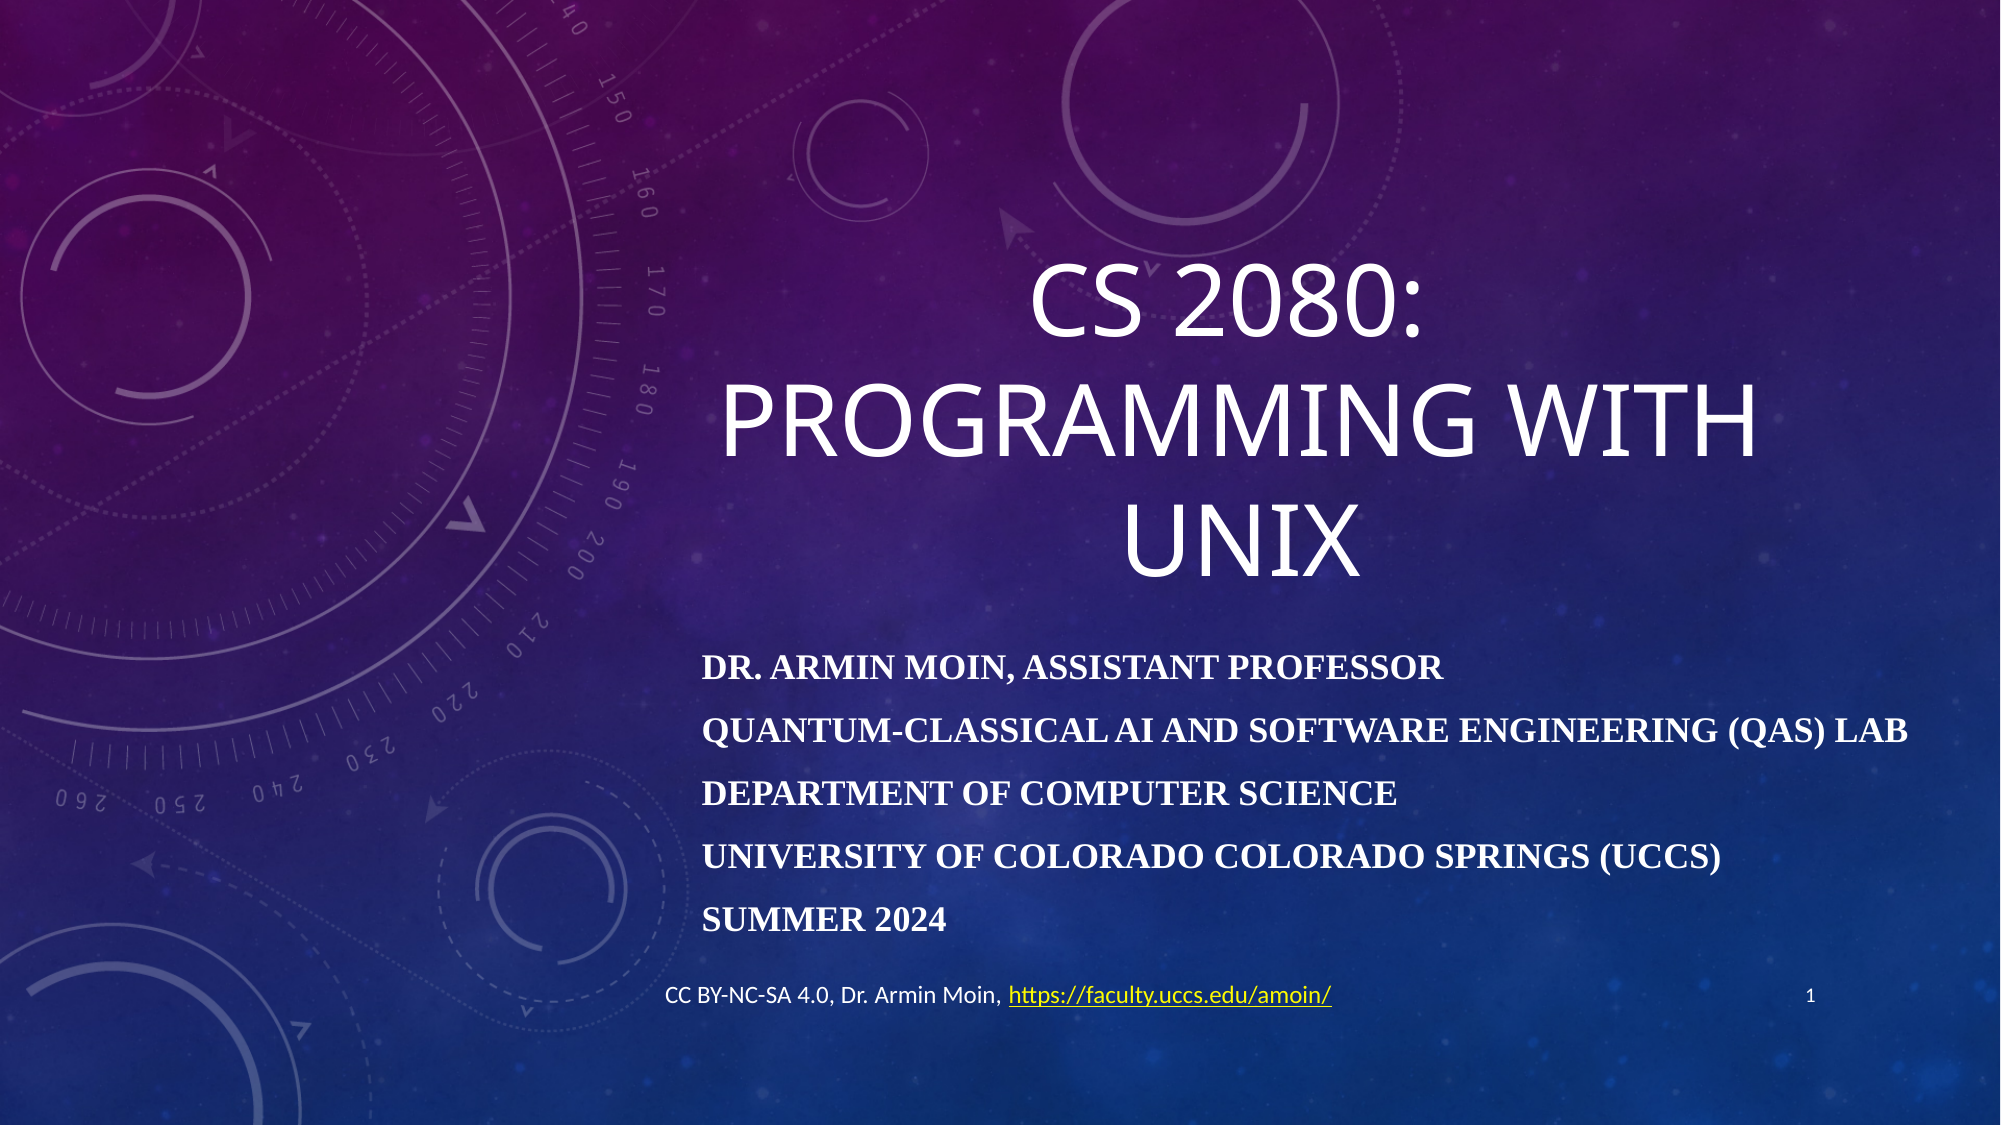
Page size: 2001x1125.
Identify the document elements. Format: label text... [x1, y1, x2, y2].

picture [0, 0, 2001, 1125]
subtitle Dr. Armin moin, assistant professor Quantum-Classical AI and Software Engineering (QAS) Lab Department of computer science University of Colorado colorAdo springs (uccs) Summer 2024 [686, 635, 1956, 950]
title CS 2080: Programming with UNIX [650, 206, 1831, 605]
slide_number 1 [1740, 963, 1831, 1025]
footer CC BY-NC-SA 4.0, Dr. Armin Moin, https://faculty.uccs.edu/amoin/ [650, 963, 1453, 1025]
